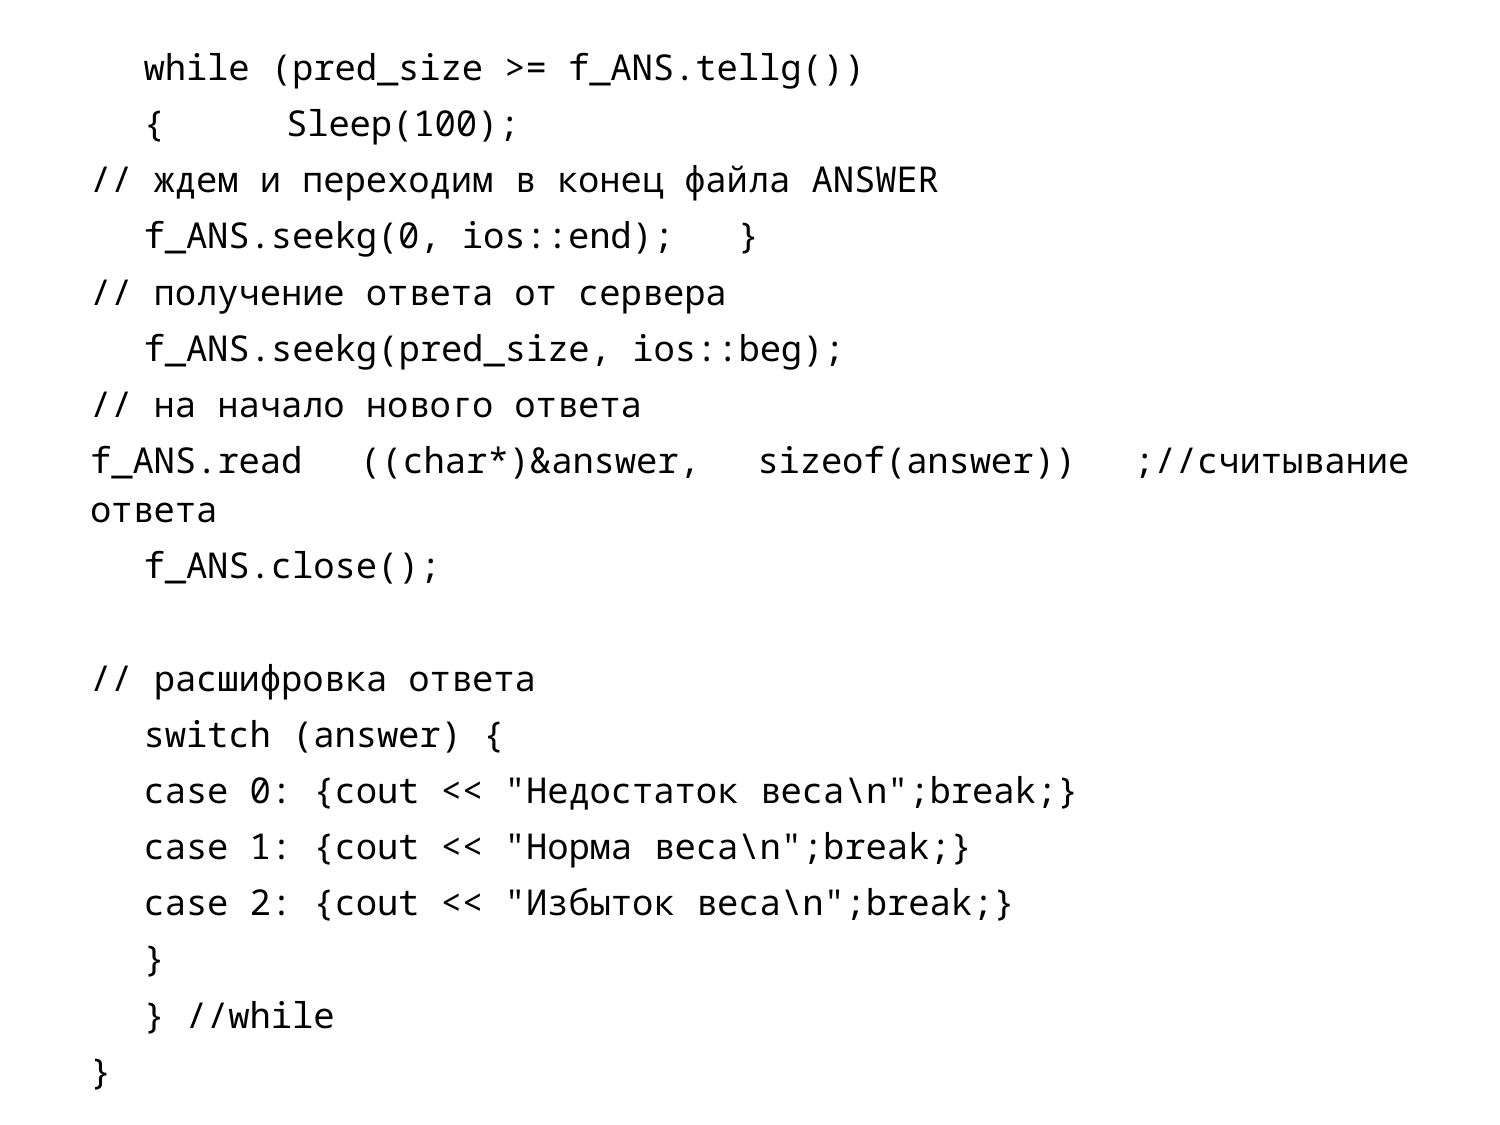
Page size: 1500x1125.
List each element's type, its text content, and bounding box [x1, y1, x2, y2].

list while (pred_size >= f_ANS.tellg()) { Sleep(100); // ждем и переходим в конец файла ANSWER f_ANS.seekg(0, ios::end); } // получение ответа от сервера f_ANS.seekg(pred_size, ios::beg); // на начало нового ответа f_ANS.read ((char*)&answer, sizeof(answer)) ;//считывание ответа f_ANS.close(); // расшифровка ответа switch (answer) { case 0: {cout << "Недостаток веса\n";break;} case 1: {cout << "Норма веса\n";break;} case 2: {cout << "Избыток веса\n";break;} } } //while } [75, 30, 1425, 1106]
